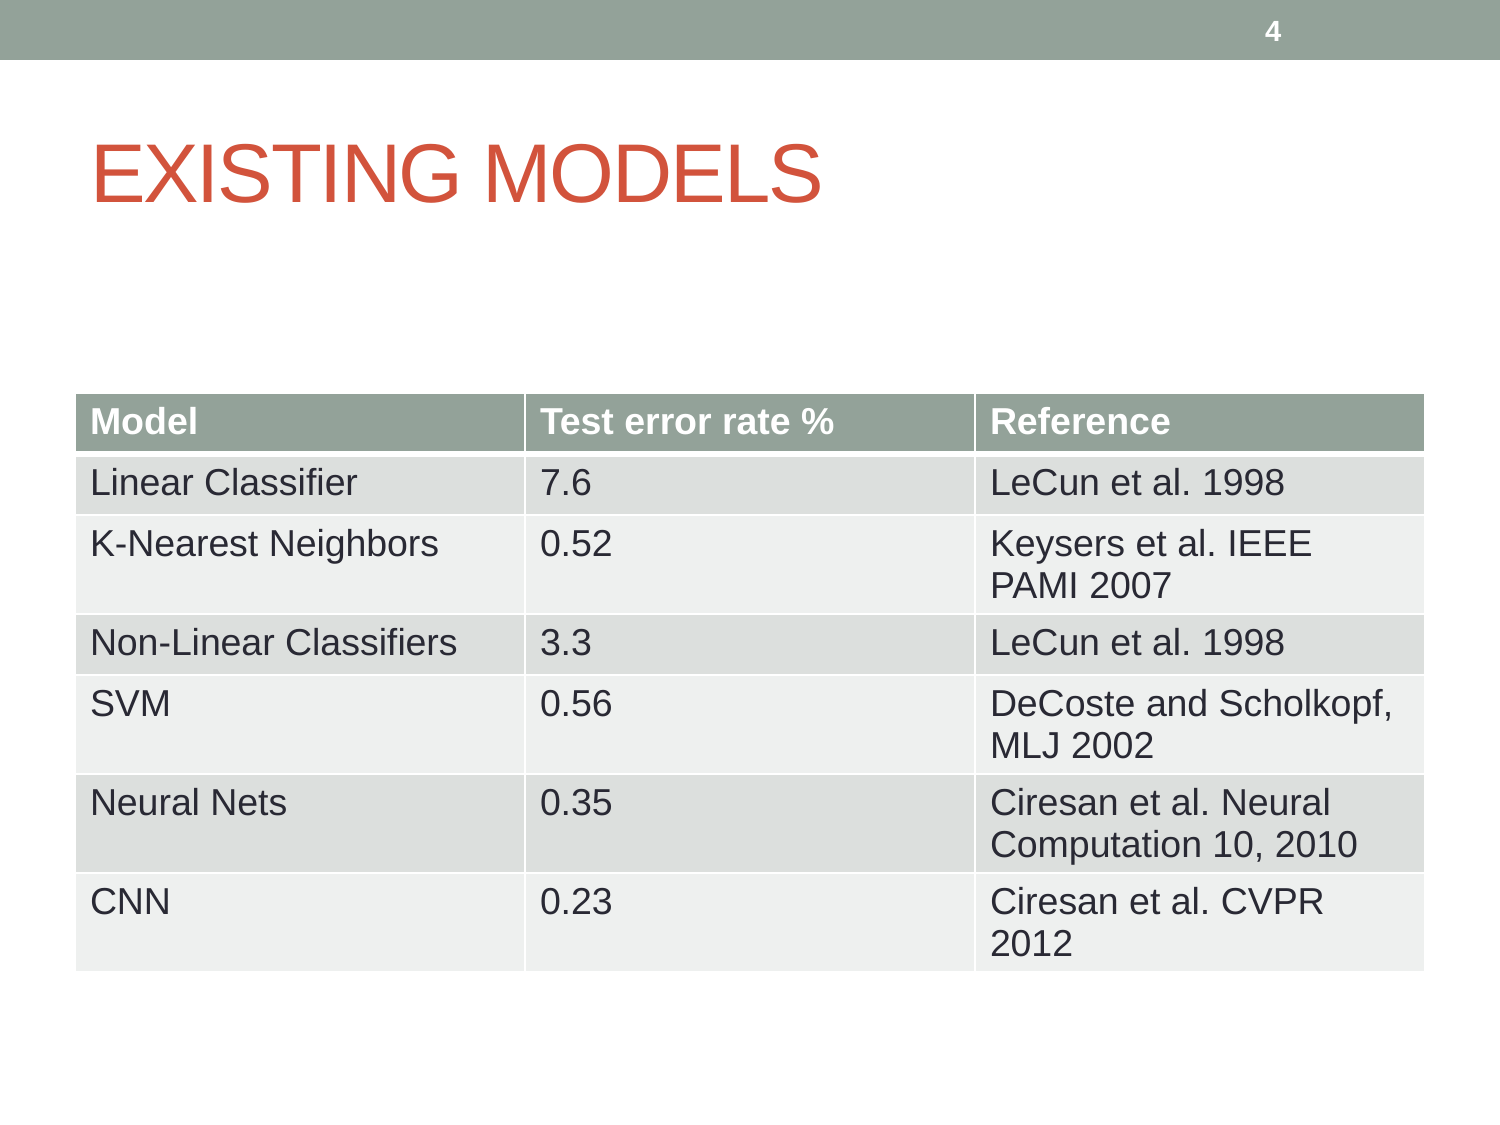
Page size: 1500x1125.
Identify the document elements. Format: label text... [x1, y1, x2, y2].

table_cell SVM [76, 676, 524, 773]
table_cell 7.6 [526, 457, 974, 514]
slide_number 4 [1250, 3, 1425, 57]
table_cell LeCun et al. 1998 [976, 615, 1424, 674]
table_cell Ciresan et al. CVPR 2012 [976, 874, 1424, 971]
table_cell 3.3 [526, 615, 974, 674]
title EXISTING MODELS [75, 87, 1425, 250]
table_cell 0.52 [526, 516, 974, 613]
table_cell 0.23 [526, 874, 974, 971]
table_cell DeCoste and Scholkopf, MLJ 2002 [976, 676, 1424, 773]
table_header Test error rate % [526, 394, 974, 451]
table_cell Neural Nets [76, 775, 524, 872]
table_cell K-Nearest Neighbors [76, 516, 524, 613]
table_header Model [76, 394, 524, 451]
table_cell CNN [76, 874, 524, 971]
table_cell Ciresan et al. Neural Computation 10, 2010 [976, 775, 1424, 872]
table_cell Non-Linear Classifiers [76, 615, 524, 674]
table_header Reference [976, 394, 1424, 451]
table_cell 0.56 [526, 676, 974, 773]
table_cell LeCun et al. 1998 [976, 457, 1424, 514]
table_cell Keysers et al. IEEE PAMI 2007 [976, 516, 1424, 613]
table_cell 0.35 [526, 775, 974, 872]
table_cell Linear Classifier [76, 457, 524, 514]
